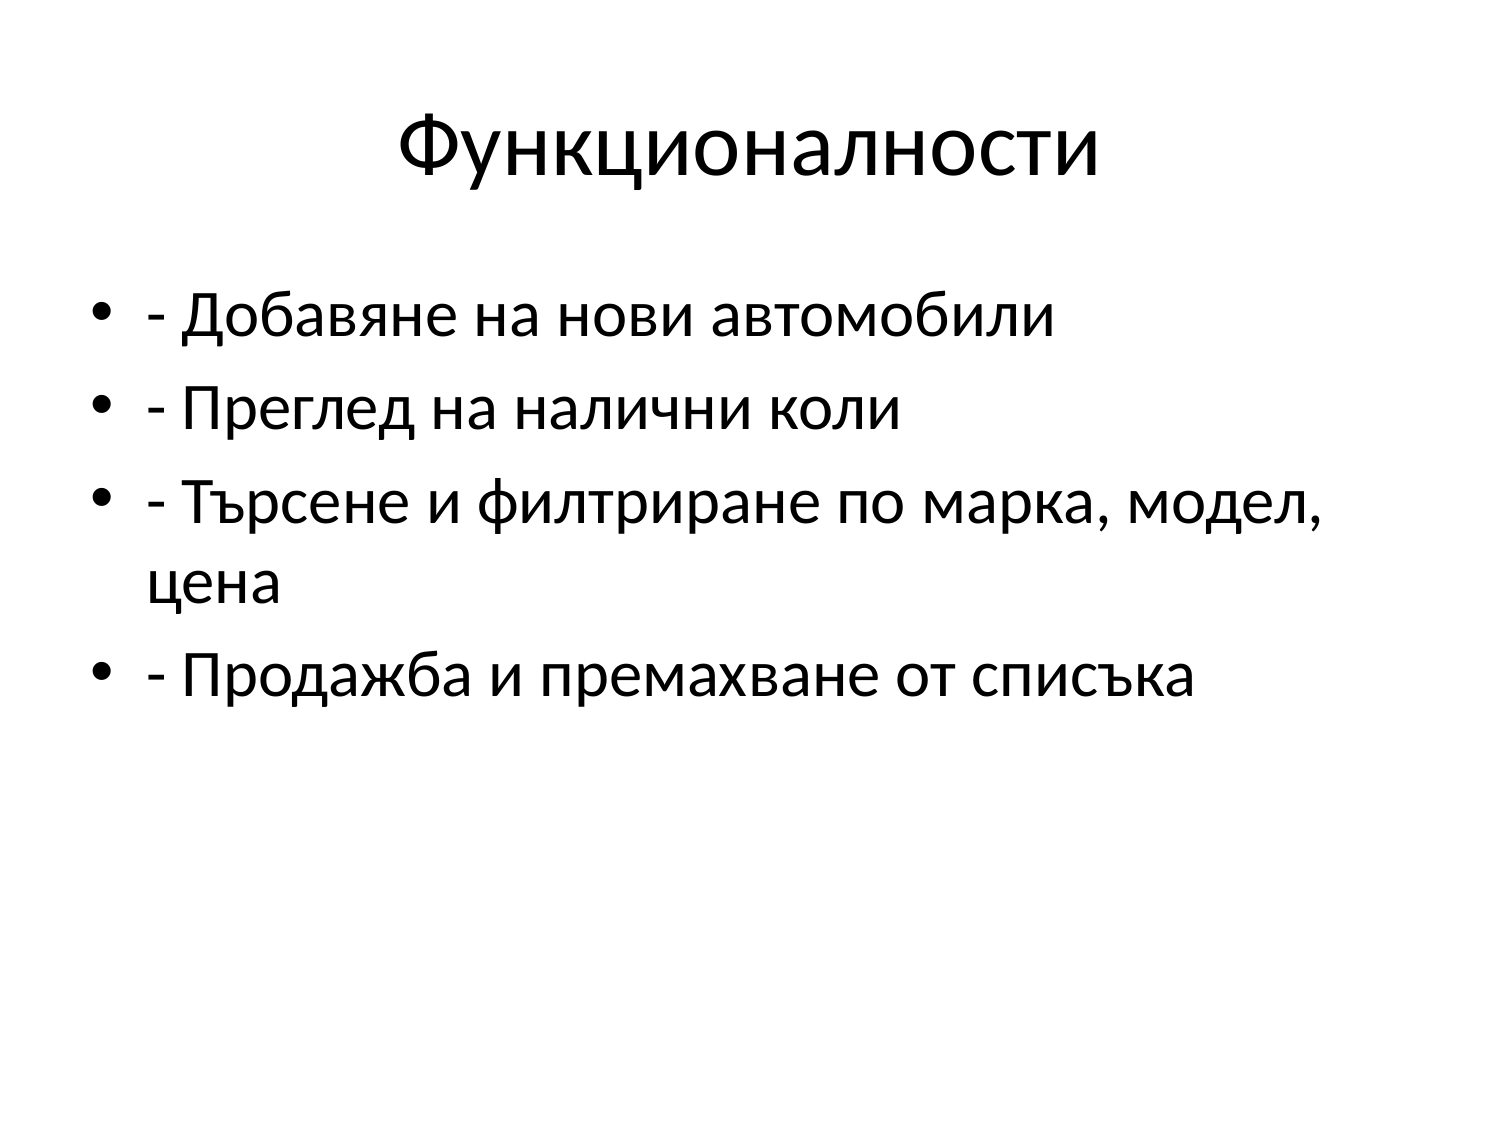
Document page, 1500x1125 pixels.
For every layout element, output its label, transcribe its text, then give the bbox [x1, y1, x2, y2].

list - Добавяне на нови автомобили - Преглед на налични коли - Търсене и филтриране по марка, модел, цена - Продажба и премахване от списъка [75, 262, 1425, 1005]
title Функционалности [75, 45, 1425, 233]
